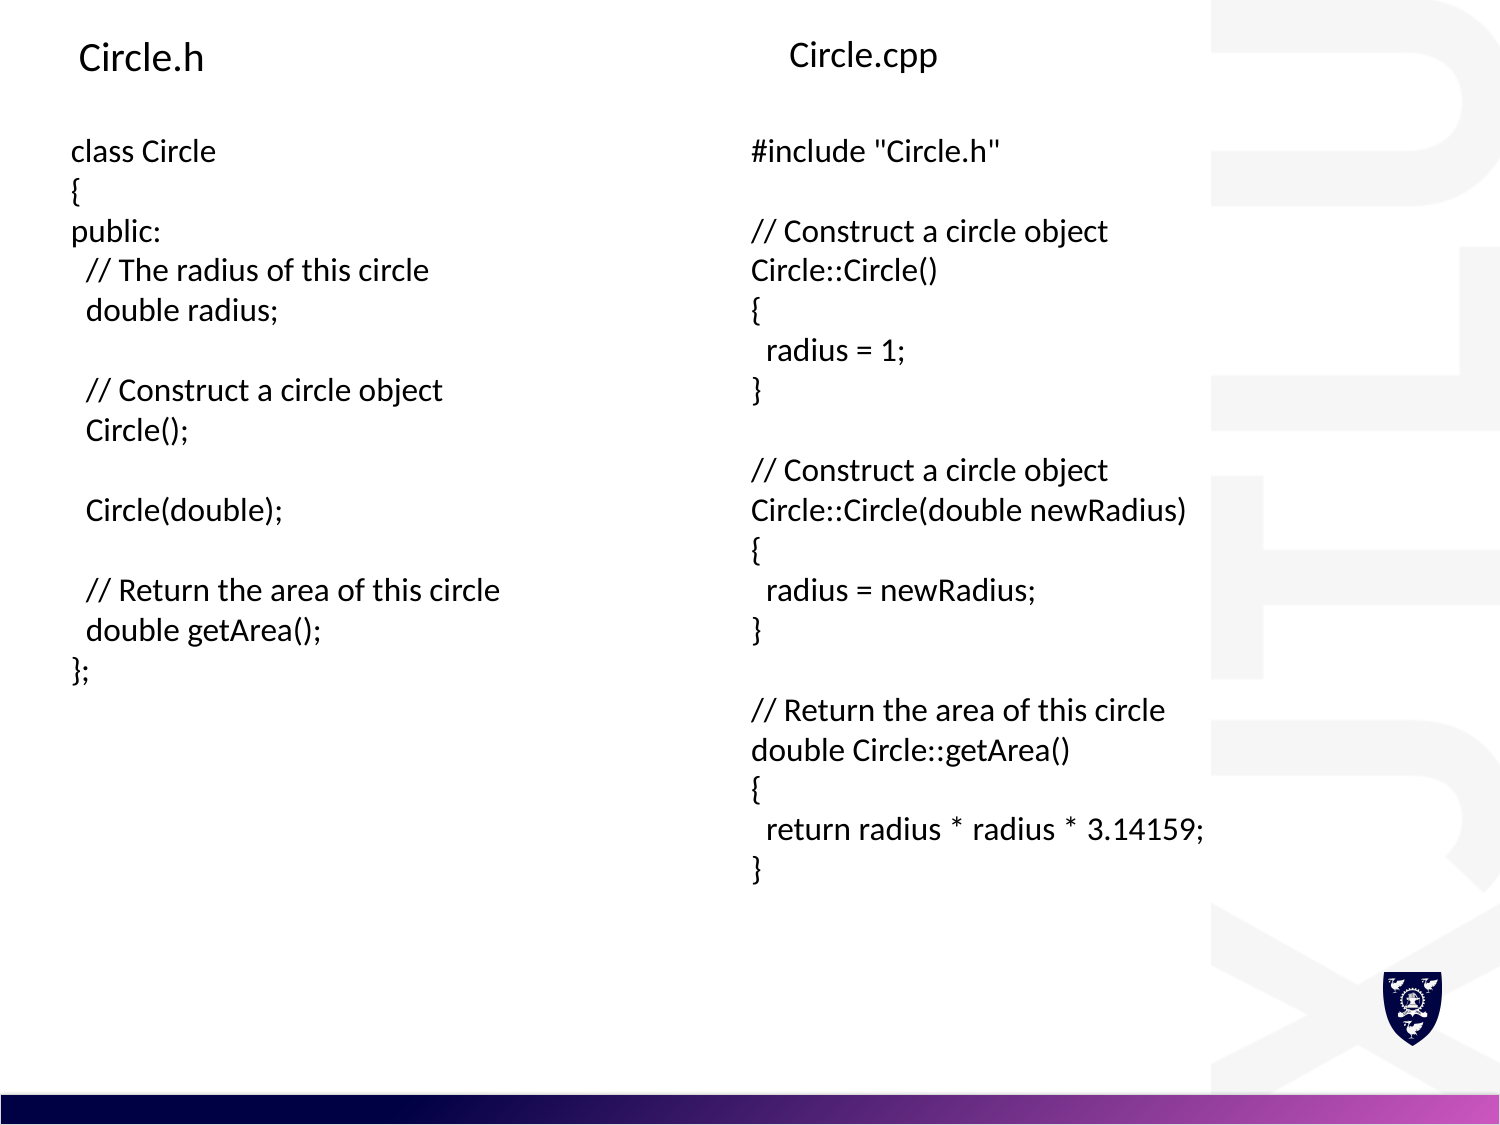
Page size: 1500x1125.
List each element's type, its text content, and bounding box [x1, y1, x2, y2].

text_box class Circle { public: // The radius of this circle double radius; // Construct a circle object Circle(); Circle(double); // Return the area of this circle double getArea(); }; [56, 121, 736, 696]
text_box #include "Circle.h" // Construct a circle object Circle::Circle() { radius = 1; } // Construct a circle object Circle::Circle(double newRadius) { radius = newRadius; } // Return the area of this circle double Circle::getArea() { return radius * radius * 3.14159; } [736, 121, 1346, 895]
picture [1383, 972, 1442, 1046]
text_box Circle.h [64, 22, 221, 88]
text_box Circle.cpp [774, 22, 954, 83]
